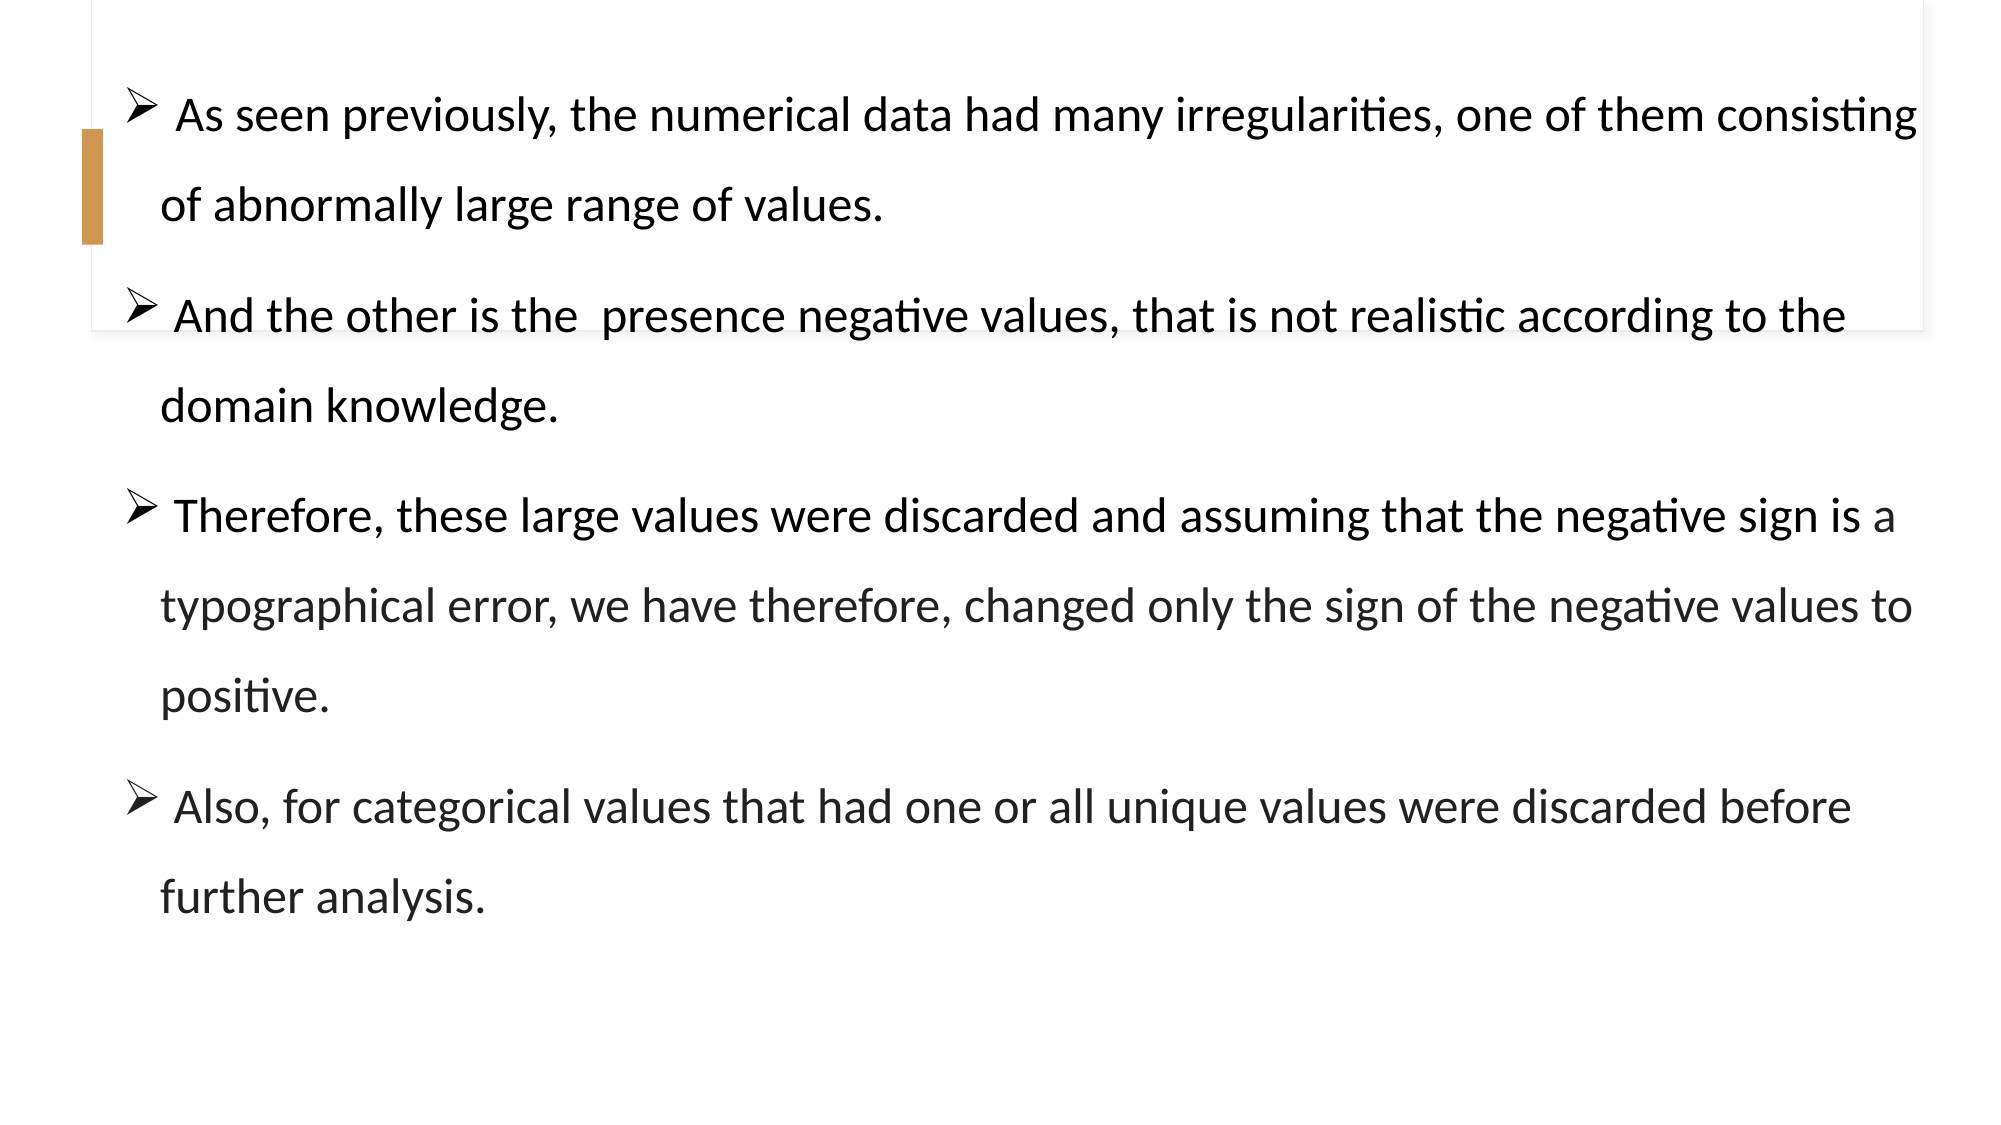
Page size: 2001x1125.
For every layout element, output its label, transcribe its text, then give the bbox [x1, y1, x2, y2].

list As seen previously, the numerical data had many irregularities, one of them consisting of abnormally large range of values. And the other is the presence negative values, that is not realistic according to the domain knowledge. Therefore, these large values were discarded and assuming that the negative sign is a typographical error, we have therefore, changed only the sign of the negative values to positive. Also, for categorical values that had one or all unique values were discarded before further analysis. [107, 43, 1950, 1013]
